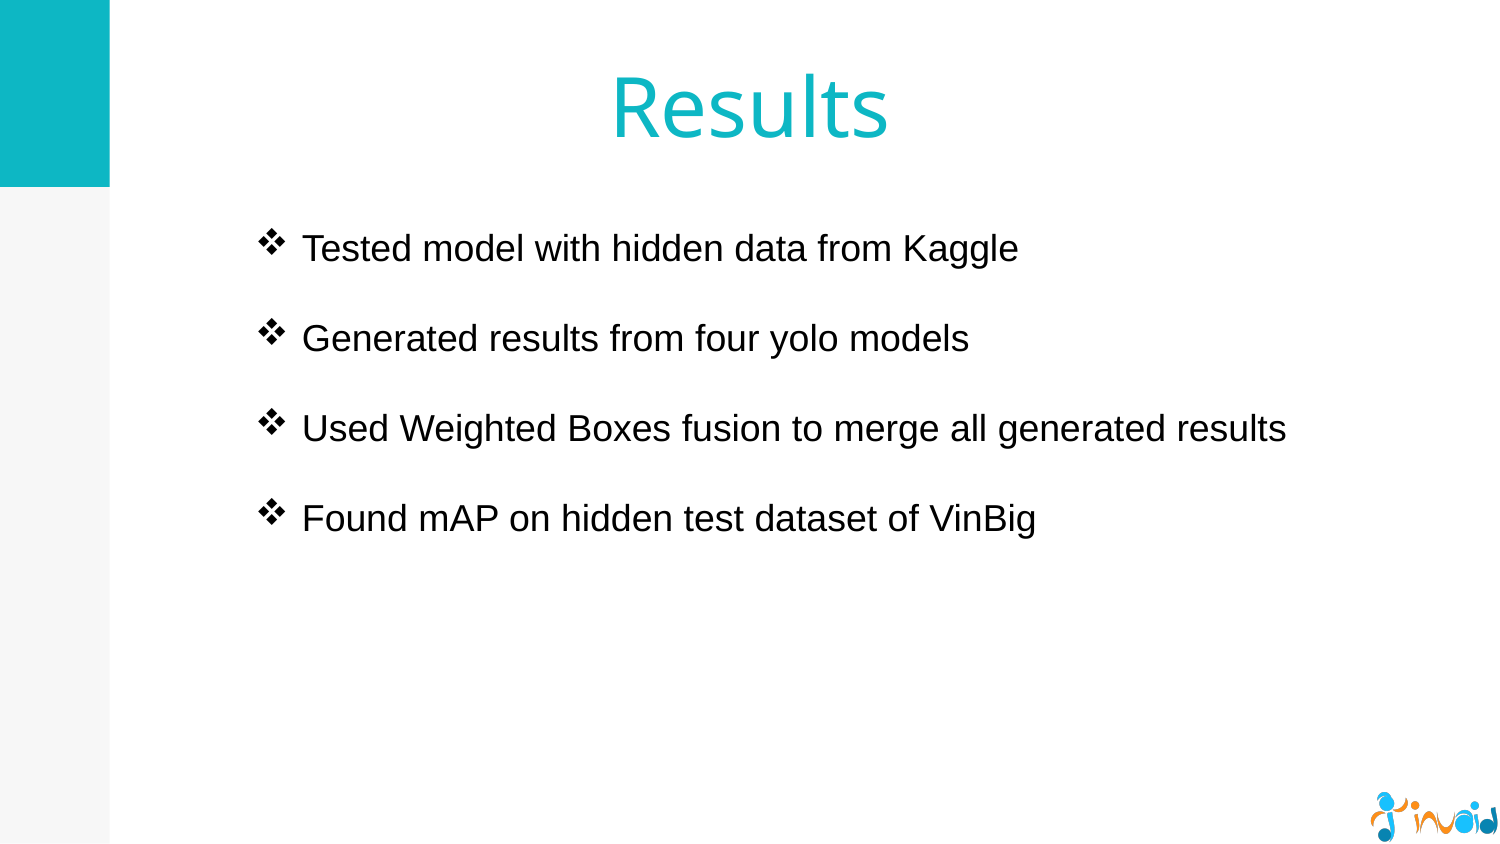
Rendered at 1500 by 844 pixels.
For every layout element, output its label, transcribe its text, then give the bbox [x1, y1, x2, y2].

picture [1368, 791, 1500, 844]
title Results [243, 33, 1257, 175]
text_box Tested model with hidden data from Kaggle Generated results from four yolo models Used Weighted Boxes fusion to merge all generated results Found mAP on hidden test dataset of VinBig [243, 218, 1339, 844]
